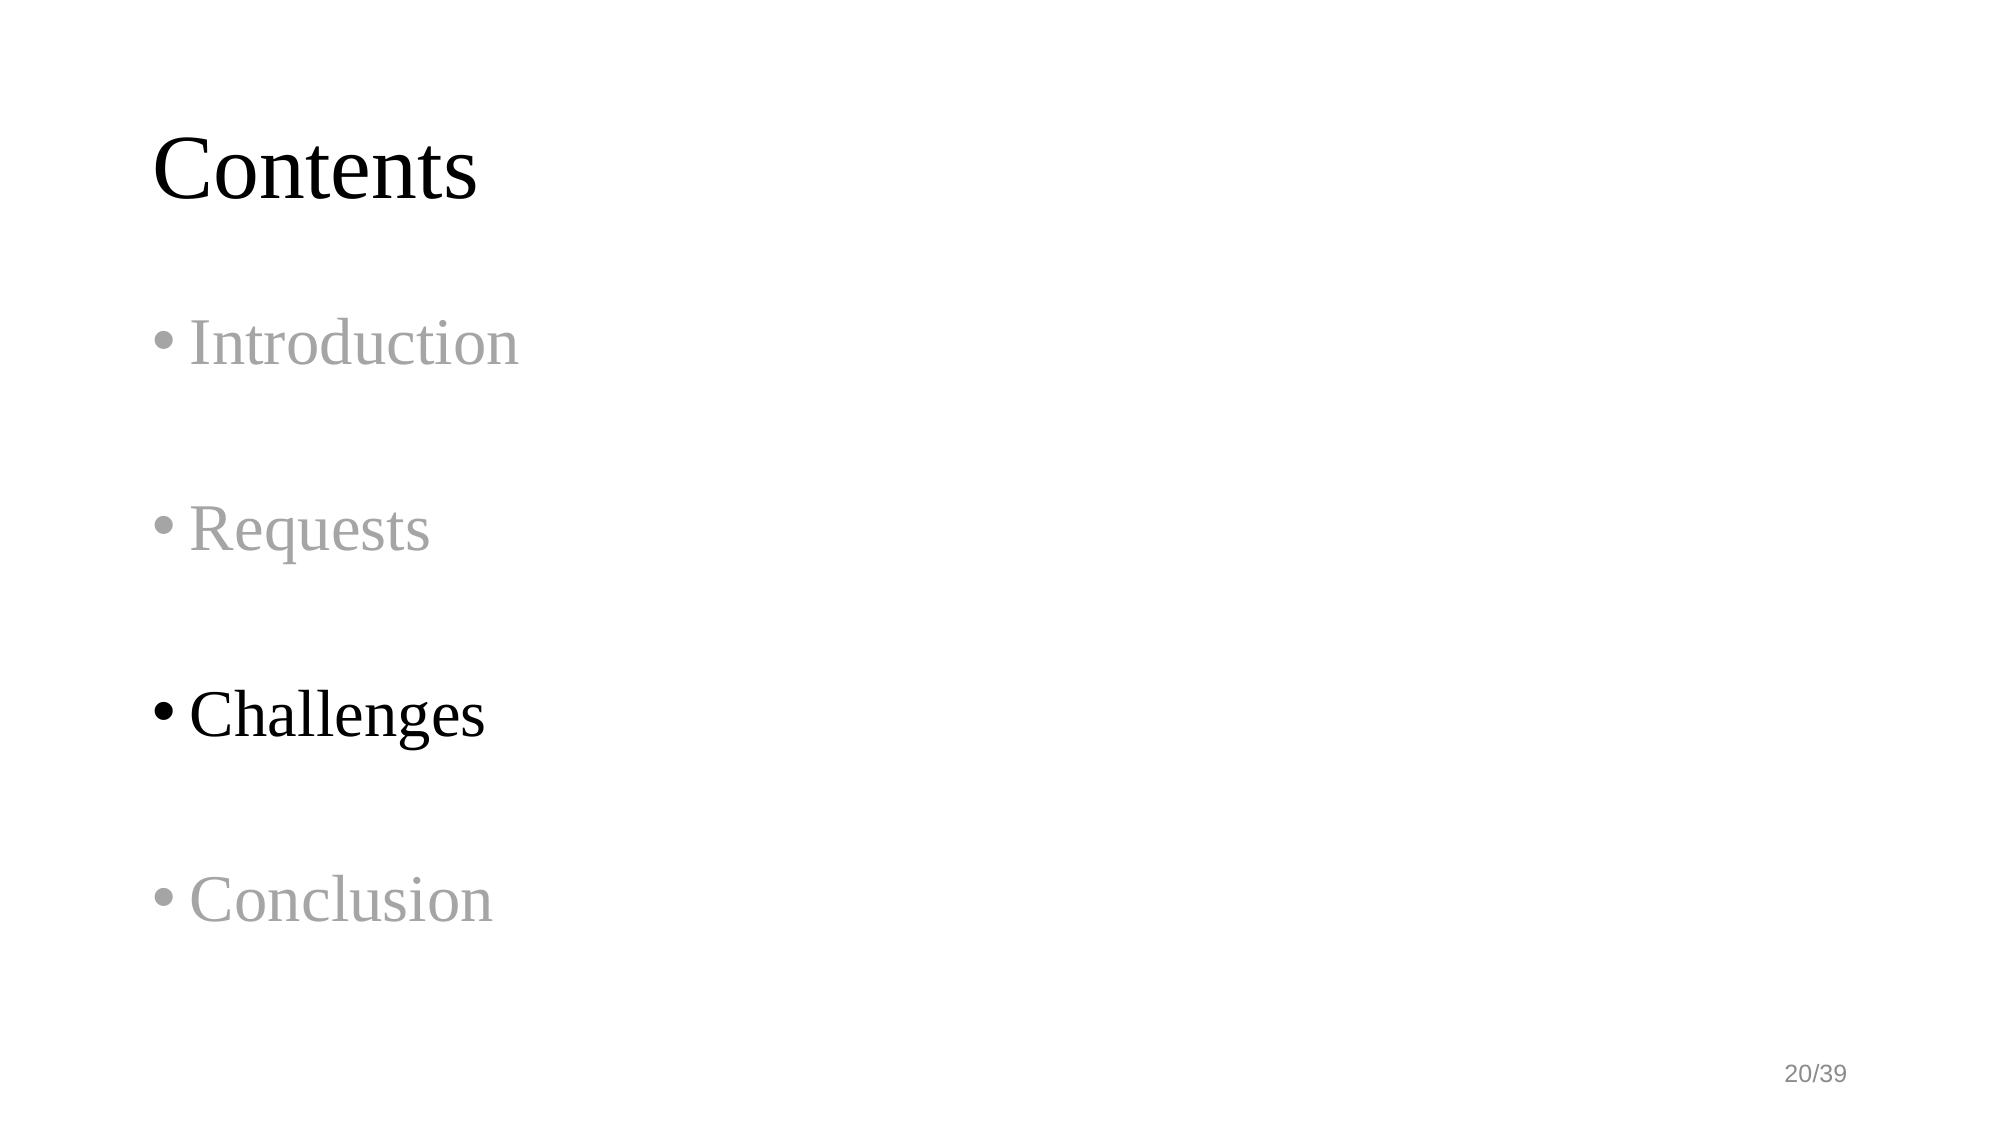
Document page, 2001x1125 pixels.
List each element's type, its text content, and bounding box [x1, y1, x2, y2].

slide_number 20/39 [1412, 1042, 1863, 1103]
title Contents [137, 59, 1863, 278]
list Introduction Requests Challenges Conclusion [137, 299, 1863, 1014]
